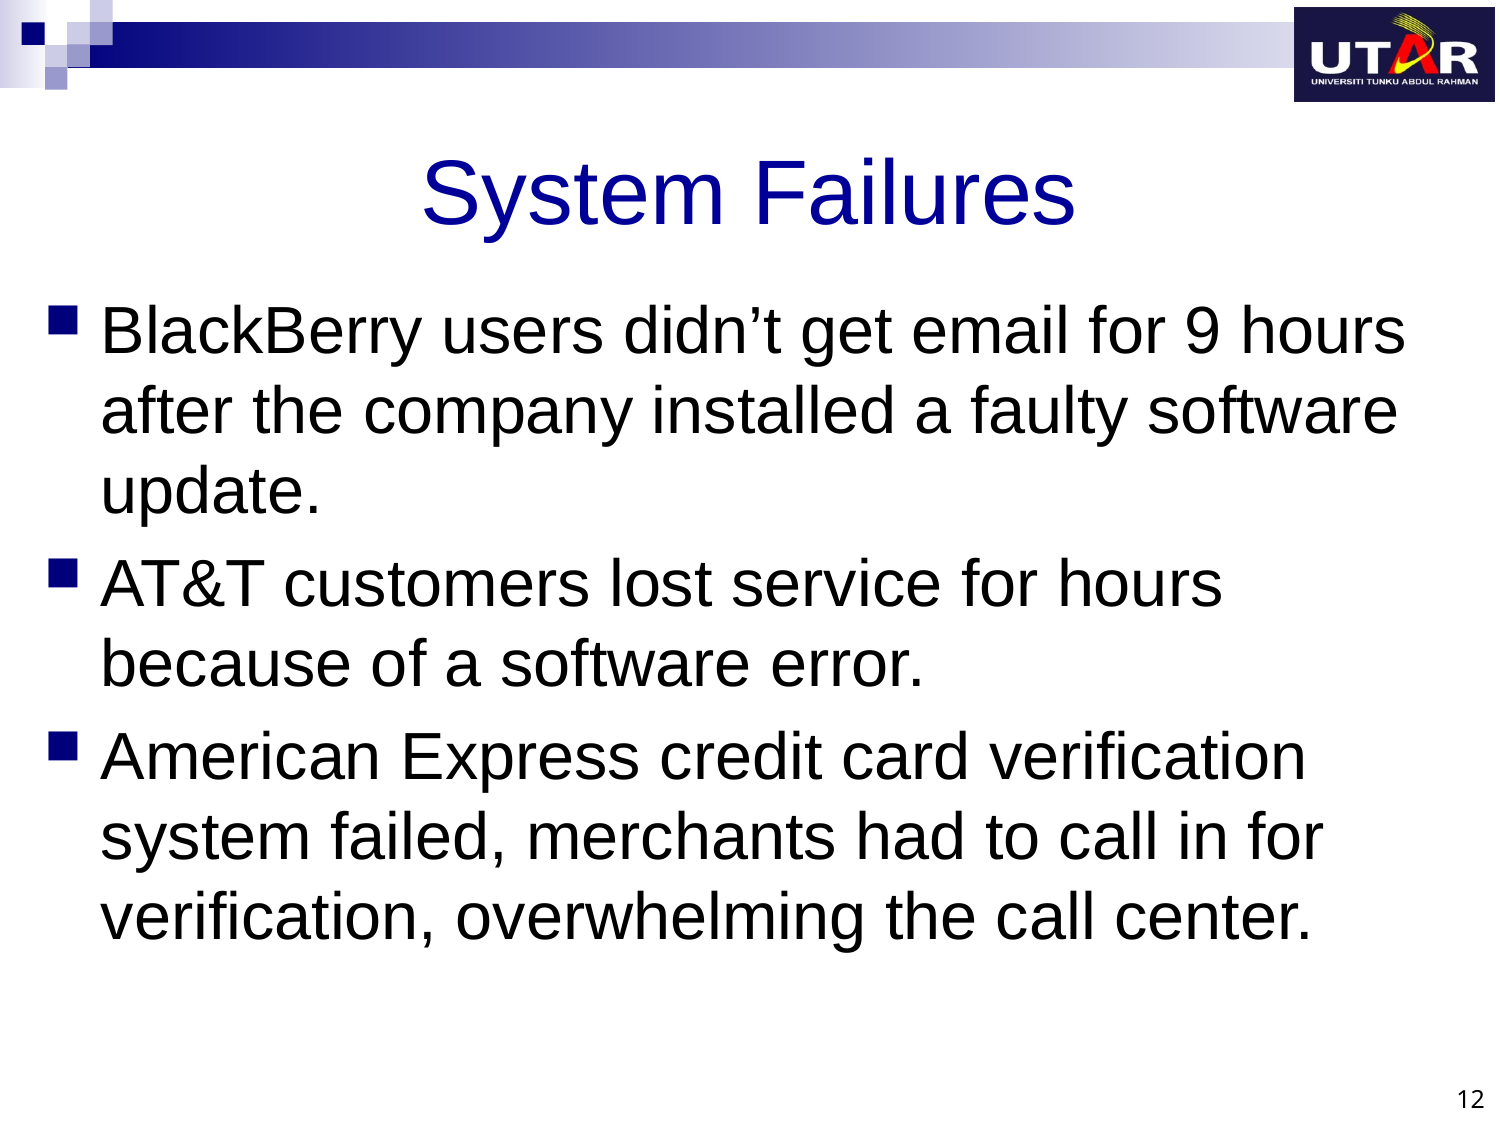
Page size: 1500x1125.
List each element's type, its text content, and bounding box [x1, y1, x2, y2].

title System Failures [75, 75, 1425, 278]
slide_number 12 [1149, 1049, 1500, 1125]
list BlackBerry users didn’t get email for 9 hours after the company installed a faulty software update. AT&T customers lost service for hours because of a software error. American Express credit card verification system failed, merchants had to call in for verification, overwhelming the call center. [29, 278, 1471, 1083]
picture [1294, 7, 1495, 102]
